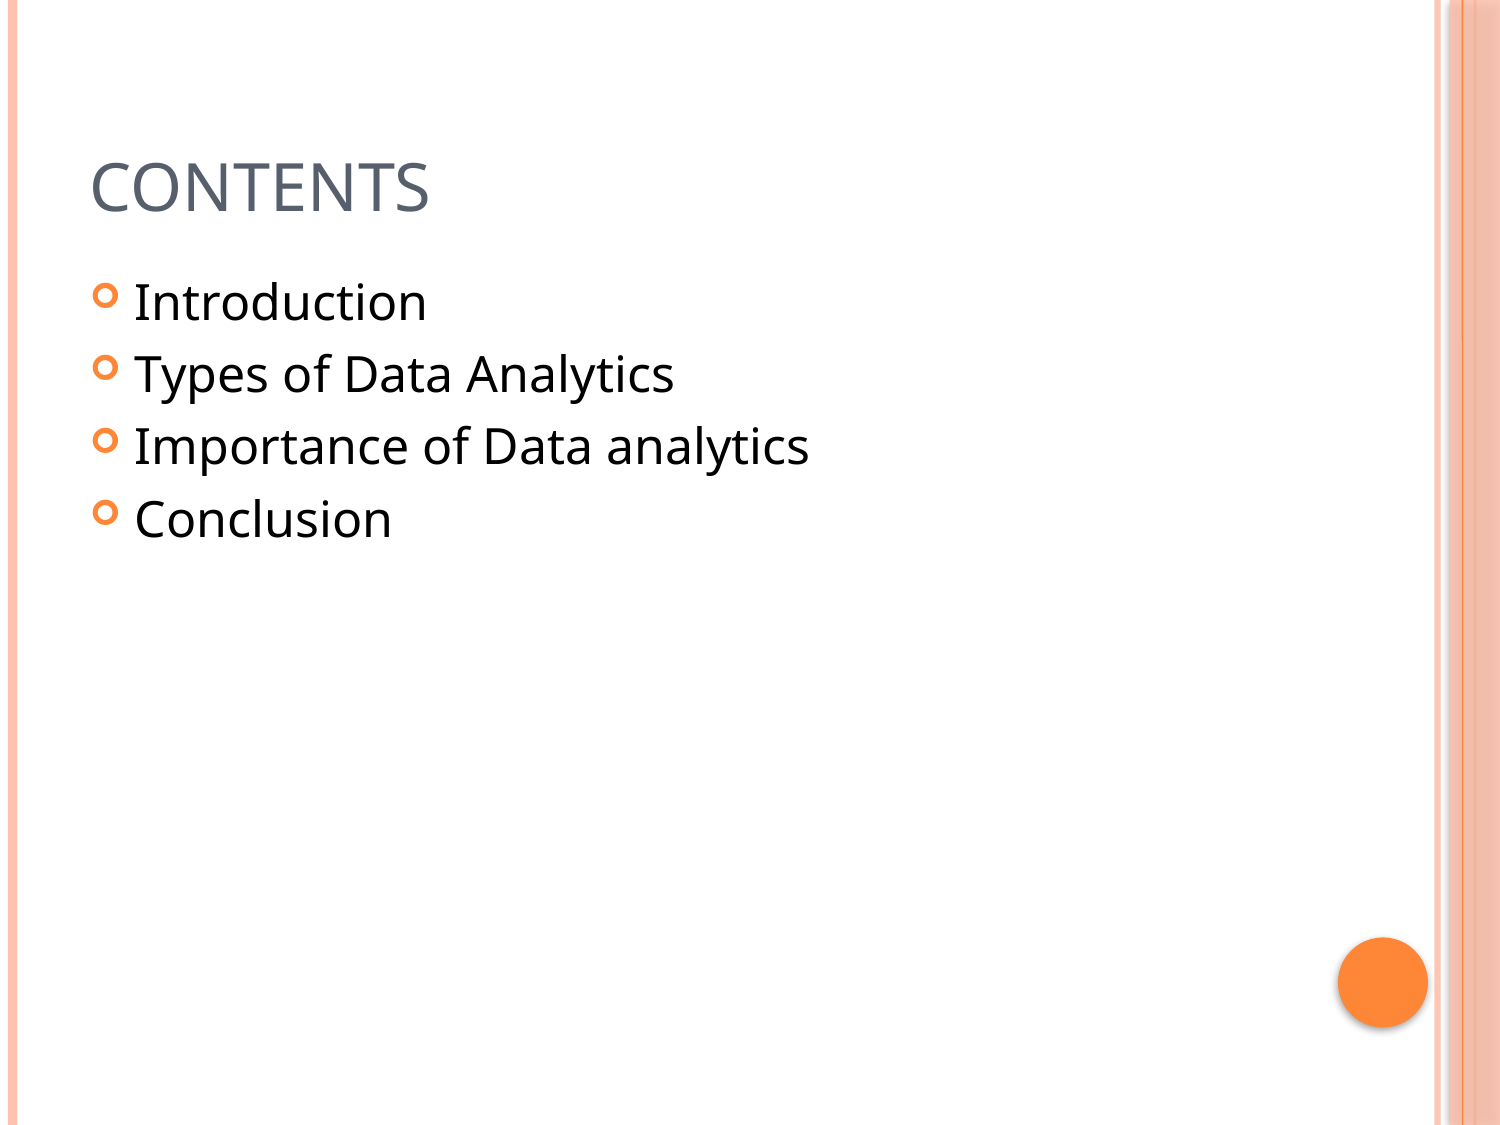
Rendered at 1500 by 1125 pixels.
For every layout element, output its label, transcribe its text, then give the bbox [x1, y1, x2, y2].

list Introduction Types of Data Analytics Importance of Data analytics Conclusion [75, 262, 1300, 1062]
title Contents [75, 45, 1300, 233]
